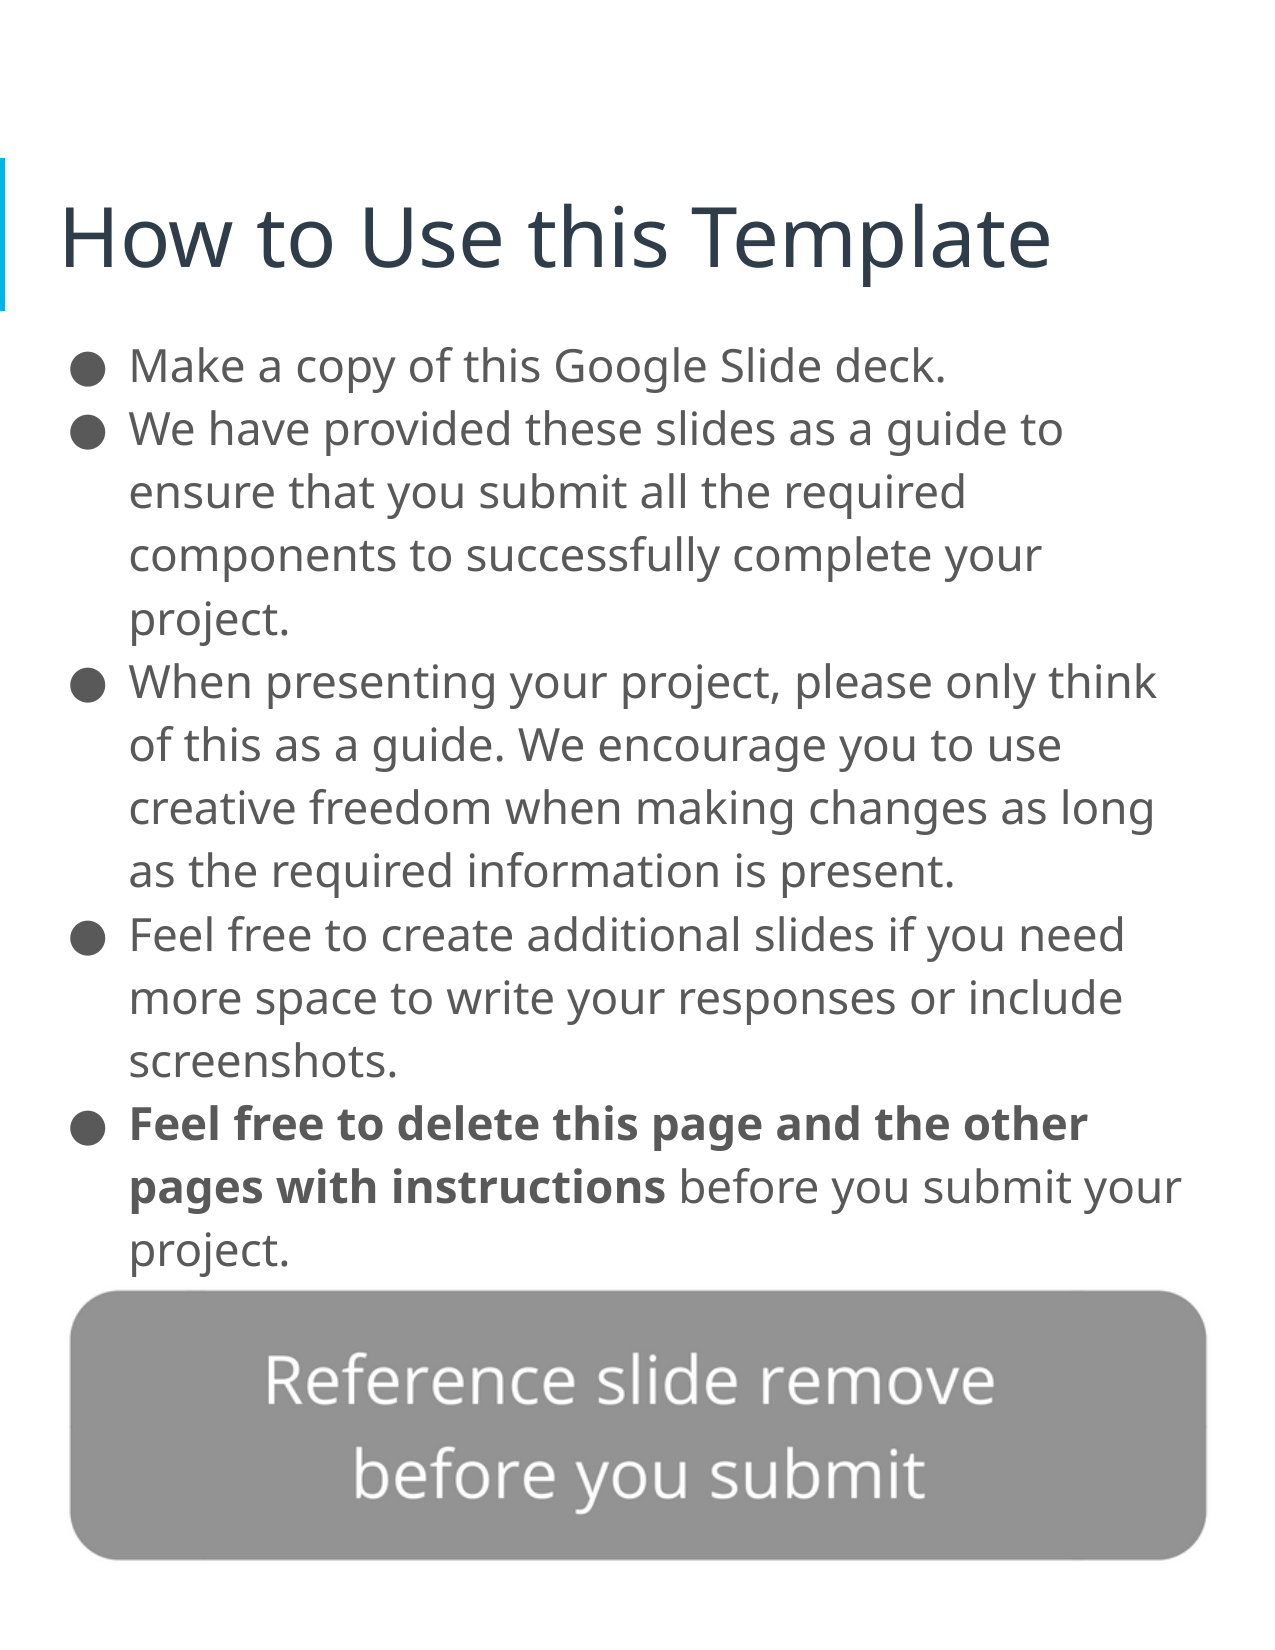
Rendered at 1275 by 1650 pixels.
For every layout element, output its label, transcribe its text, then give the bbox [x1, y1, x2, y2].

text_box Remove this slide [168, 1271, 1097, 1281]
title How to Use this Template [43, 142, 1232, 327]
picture [61, 1283, 1214, 1571]
list Make a copy of this Google Slide deck. We have provided these slides as a guide to ensure that you submit all the required components to successfully complete your project. When presenting your project, please only think of this as a guide. We encourage you to use creative freedom when making changes as long as the required information is present. Feel free to create additional slides if you need more space to write your responses or include screenshots. Feel free to delete this page and the other pages with instructions before you submit your project. Remember to add your name and the date to the cover page. [38, 313, 1227, 1337]
